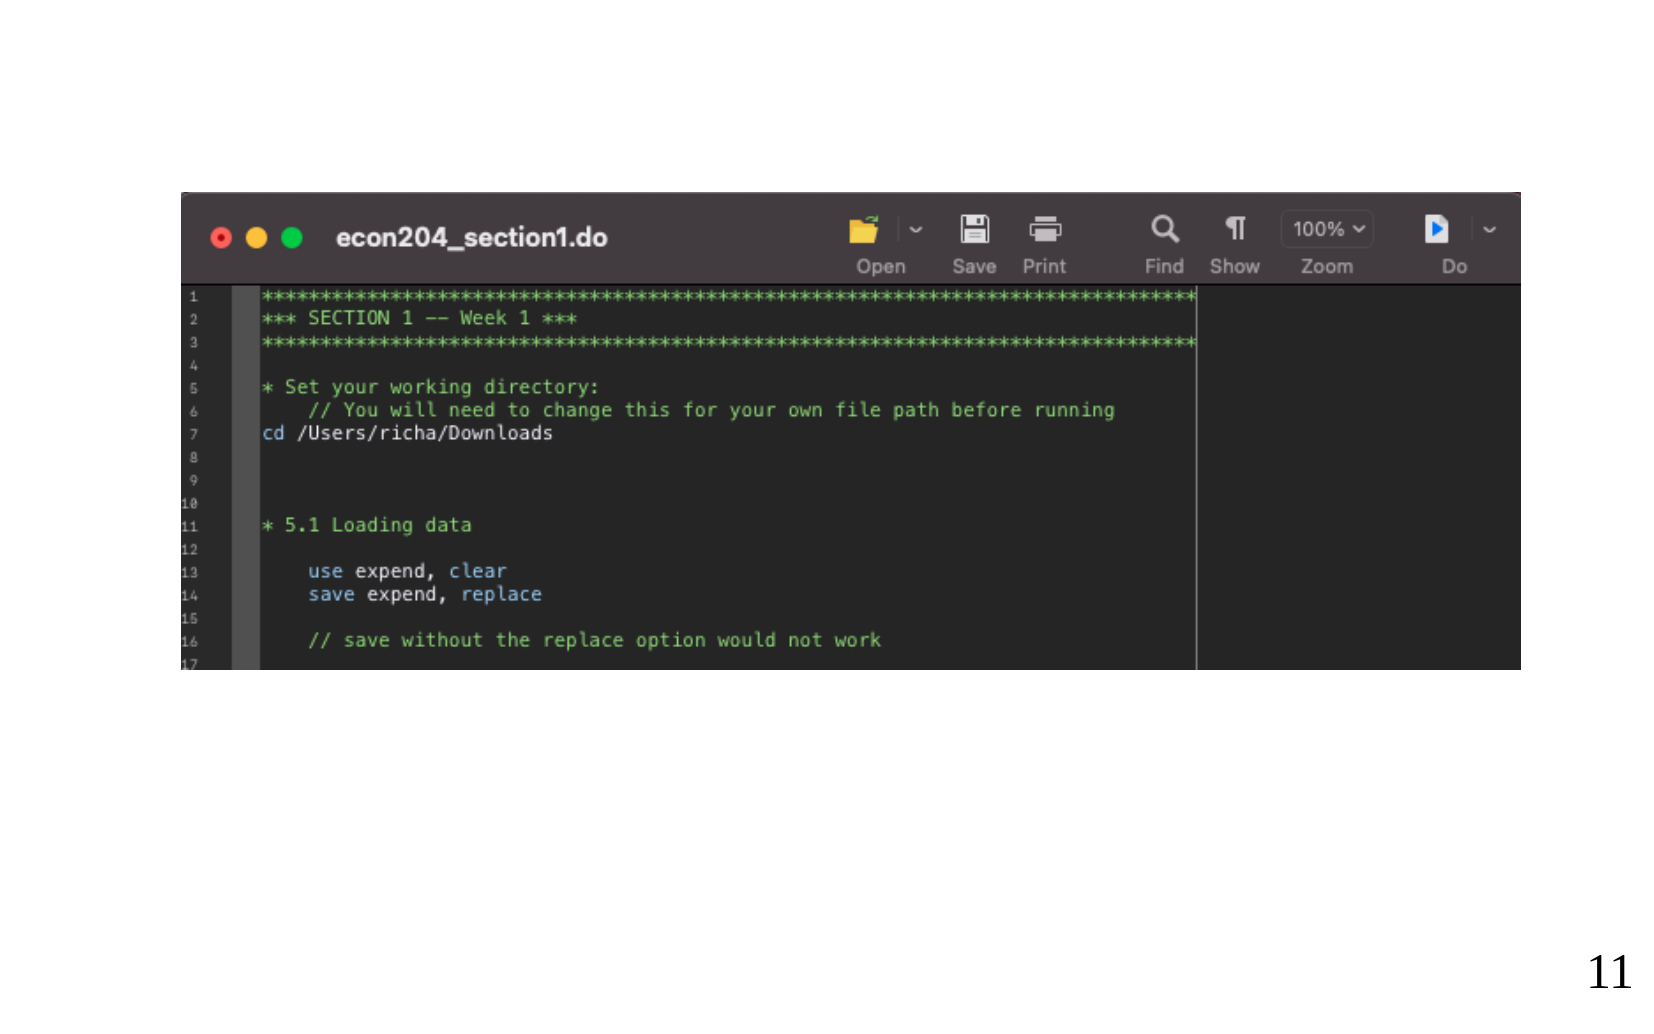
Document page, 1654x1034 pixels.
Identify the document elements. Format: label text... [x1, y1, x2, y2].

text_box 11 [1571, 930, 1649, 1006]
picture [181, 192, 1522, 670]
